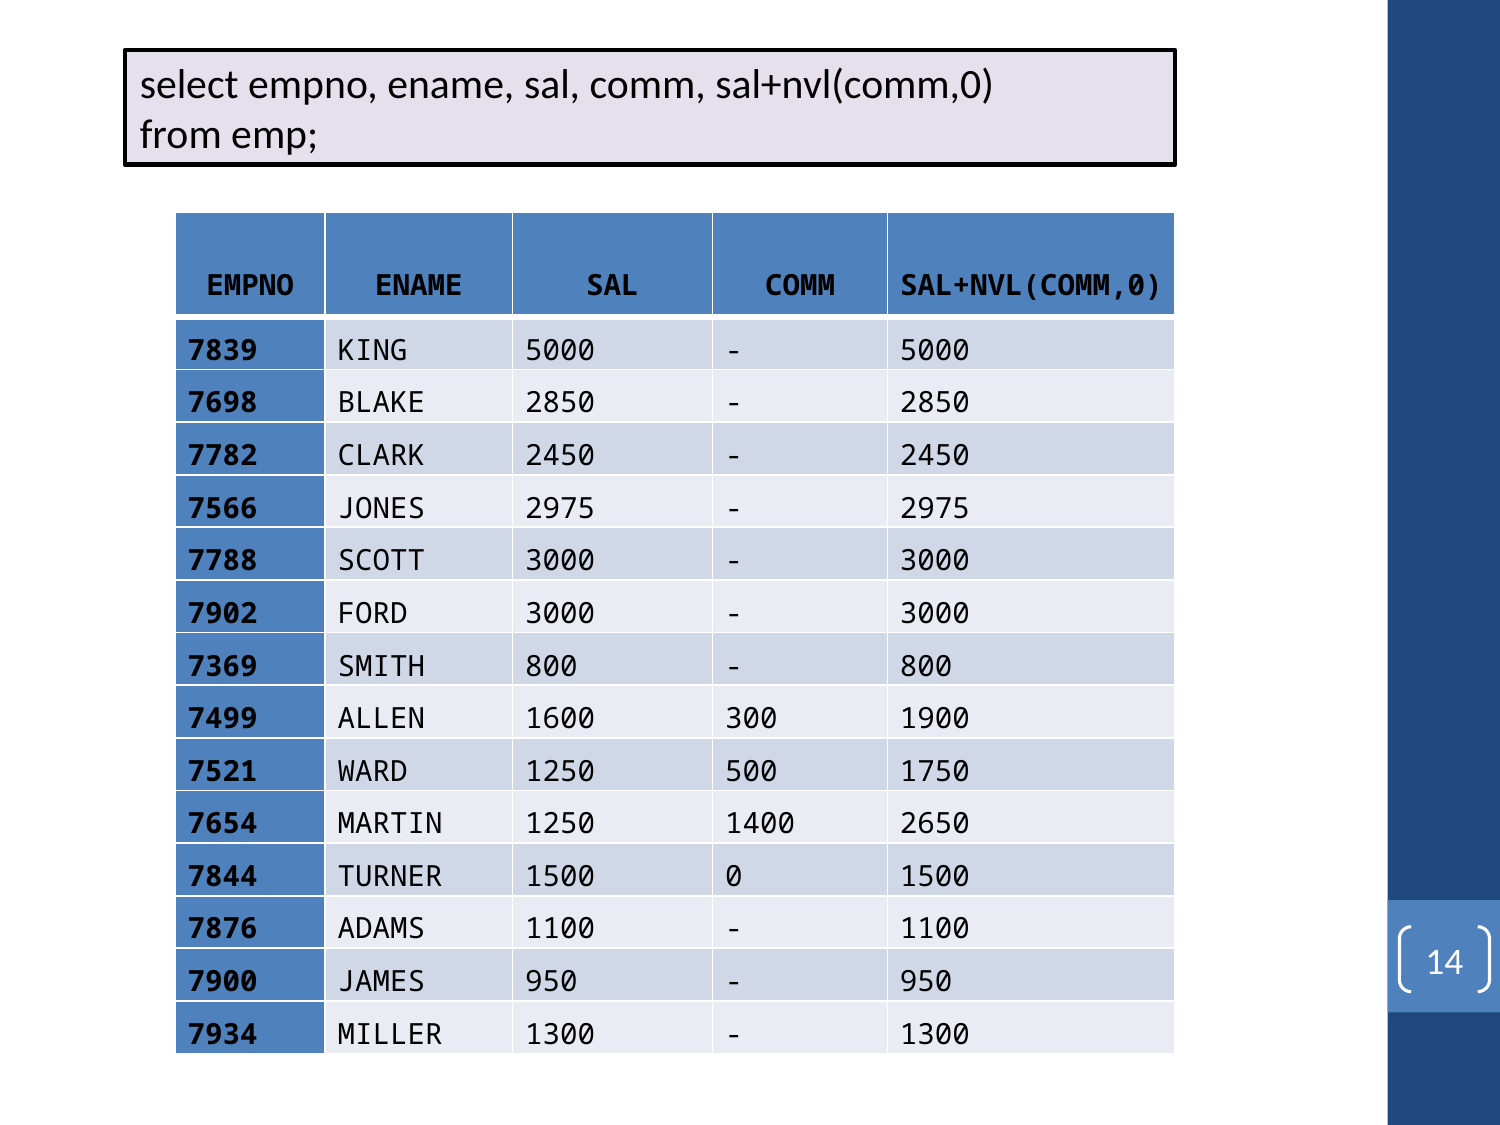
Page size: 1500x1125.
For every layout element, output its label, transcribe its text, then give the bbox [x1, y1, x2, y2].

table_cell 1100 [888, 897, 1174, 947]
table_cell 500 [713, 739, 887, 790]
table_cell - [713, 476, 887, 526]
table_cell 1500 [888, 844, 1174, 895]
table_cell 7654 [176, 791, 324, 842]
table_cell MILLER [326, 1002, 512, 1053]
table_cell FORD [326, 581, 512, 632]
table_cell 5000 [513, 320, 712, 369]
table_cell 1250 [513, 739, 712, 790]
table_cell 5000 [888, 320, 1174, 369]
table_cell JAMES [326, 949, 512, 1000]
table_cell 7876 [176, 897, 324, 947]
table_cell 3000 [513, 581, 712, 632]
table_cell 3000 [888, 528, 1174, 579]
table_cell 7788 [176, 528, 324, 579]
table_header SAL+NVL(COMM,0) [888, 213, 1174, 314]
table_cell TURNER [326, 844, 512, 895]
table_cell 3000 [888, 581, 1174, 632]
table_cell 950 [513, 949, 712, 1000]
table_cell CLARK [326, 423, 512, 474]
table_header COMM [713, 213, 887, 314]
table_cell 2975 [888, 476, 1174, 526]
table_cell 1300 [513, 1002, 712, 1053]
table_cell WARD [326, 739, 512, 790]
table_cell 0 [713, 844, 887, 895]
table_cell ALLEN [326, 686, 512, 737]
table_cell MARTIN [326, 791, 512, 842]
table_cell 1300 [888, 1002, 1174, 1053]
table_header SAL [513, 213, 712, 314]
table_header ENAME [326, 213, 512, 314]
table_cell - [713, 633, 887, 684]
table_cell - [713, 897, 887, 947]
table_cell - [713, 949, 887, 1000]
table_header EMPNO [176, 213, 324, 314]
table_cell 1250 [513, 791, 712, 842]
table_cell BLAKE [326, 370, 512, 421]
table_cell 1600 [513, 686, 712, 737]
table_cell - [713, 423, 887, 474]
table_cell 1100 [513, 897, 712, 947]
table_cell 7499 [176, 686, 324, 737]
table_cell 7900 [176, 949, 324, 1000]
text_box select empno, ename, sal, comm, sal+nvl(comm,0) from emp; [124, 49, 1175, 165]
table_cell 7698 [176, 370, 324, 421]
table_cell - [713, 1002, 887, 1053]
table_cell SMITH [326, 633, 512, 684]
table_cell 2450 [888, 423, 1174, 474]
table_cell 7566 [176, 476, 324, 526]
table_cell 800 [888, 633, 1174, 684]
table_cell 1900 [888, 686, 1174, 737]
table_cell 1750 [888, 739, 1174, 790]
table_cell 2975 [513, 476, 712, 526]
table_cell 7782 [176, 423, 324, 474]
table_cell - [713, 320, 887, 369]
table_cell 7902 [176, 581, 324, 632]
table_cell 2850 [513, 370, 712, 421]
table_cell 7934 [176, 1002, 324, 1053]
table_cell JONES [326, 476, 512, 526]
table_cell - [713, 528, 887, 579]
table_cell 2450 [513, 423, 712, 474]
table_cell ADAMS [326, 897, 512, 947]
table_cell 7369 [176, 633, 324, 684]
table_cell 3000 [513, 528, 712, 579]
slide_number 14 [1397, 925, 1492, 994]
table_cell 1500 [513, 844, 712, 895]
table_cell 800 [513, 633, 712, 684]
table_cell KING [326, 320, 512, 369]
table_cell 7839 [176, 320, 324, 369]
table_cell 300 [713, 686, 887, 737]
table_cell 2650 [888, 791, 1174, 842]
table_cell 7521 [176, 739, 324, 790]
table_cell - [713, 581, 887, 632]
table_cell 1400 [713, 791, 887, 842]
table_cell 950 [888, 949, 1174, 1000]
table_cell 2850 [888, 370, 1174, 421]
table_cell 7844 [176, 844, 324, 895]
table_cell SCOTT [326, 528, 512, 579]
table_cell - [713, 370, 887, 421]
